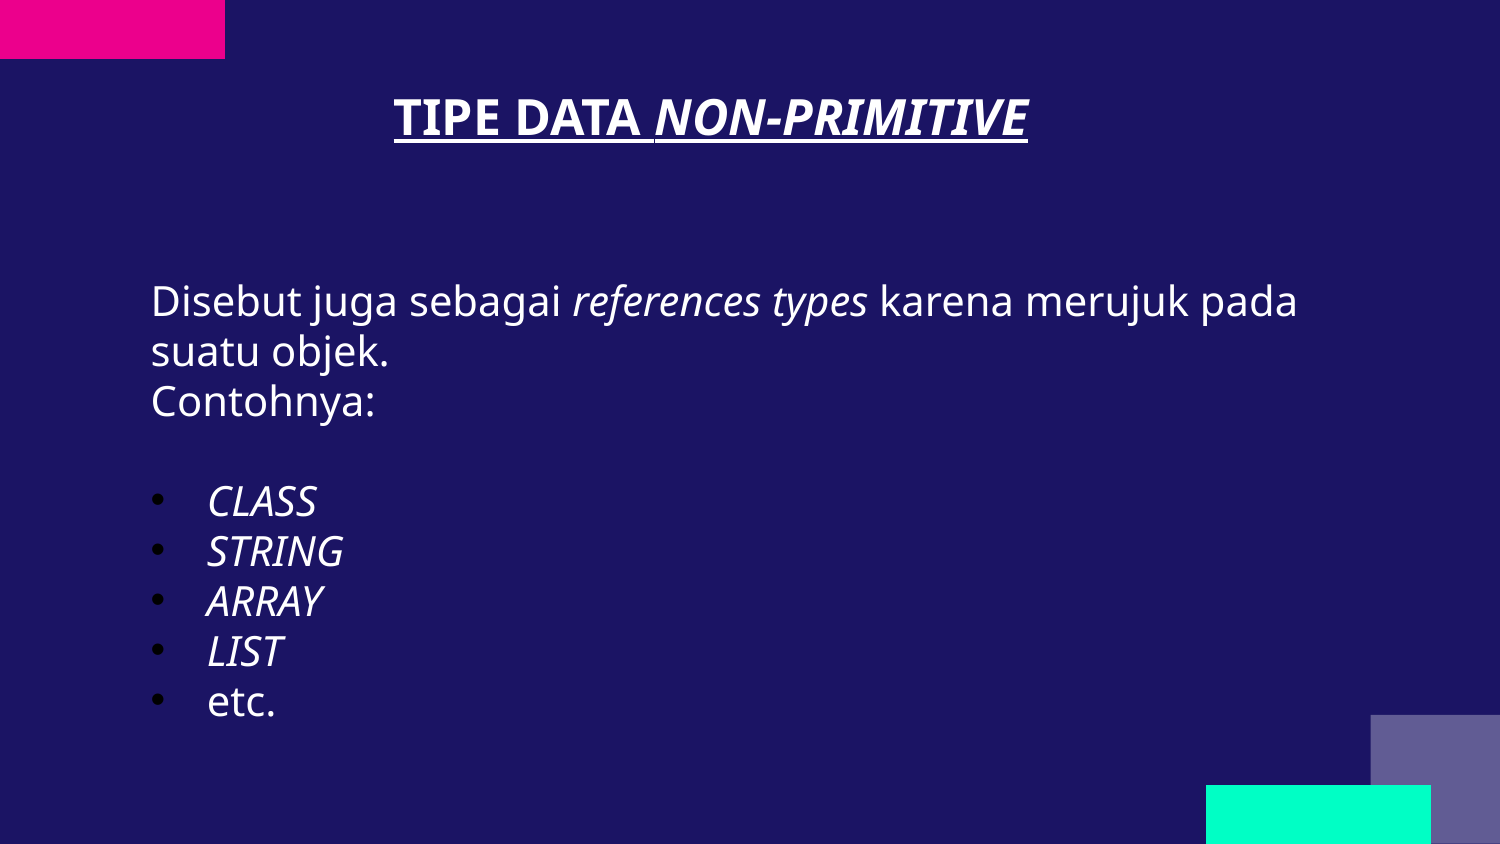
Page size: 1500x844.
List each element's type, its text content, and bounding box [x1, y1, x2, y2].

text_box TIPE DATA NON-PRIMITIVE [71, 70, 1350, 304]
text_box Disebut juga sebagai references types karena merujuk pada suatu objek. Contohnya: CLASS STRING ARRAY LIST etc. [135, 259, 1414, 774]
